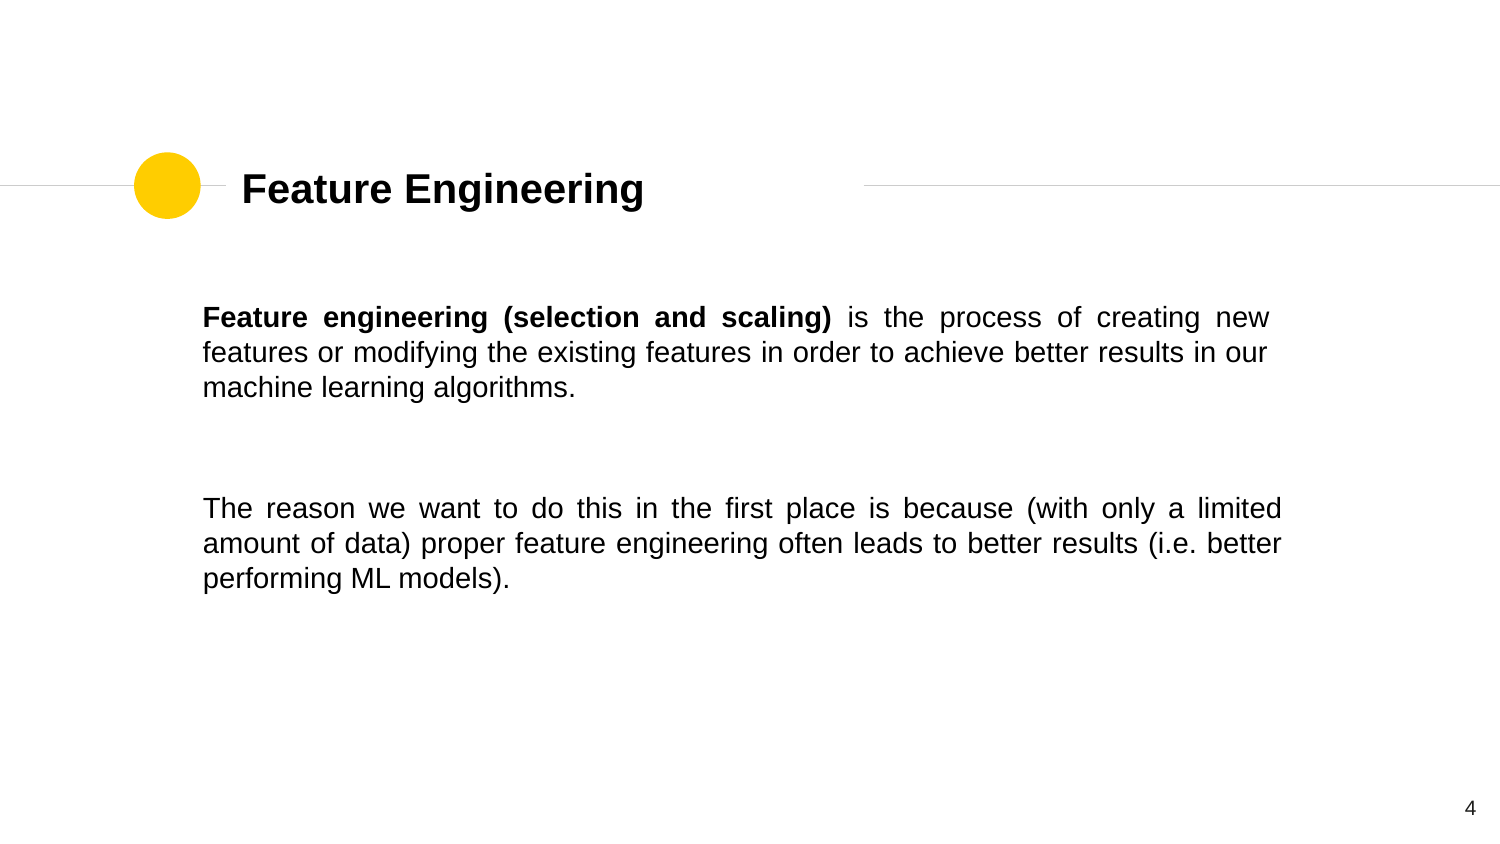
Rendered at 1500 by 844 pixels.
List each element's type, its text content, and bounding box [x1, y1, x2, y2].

slide_number ‹#› [1401, 779, 1492, 844]
text_box Feature engineering (selection and scaling) is the process of creating new features or modifying the existing features in order to achieve better results in our machine learning algorithms. [187, 283, 1285, 433]
text_box The reason we want to do this in the first place is because (with only a limited amount of data) proper feature engineering often leads to better results (i.e. better performing ML models). [187, 474, 1299, 644]
title Feature Engineering [226, 151, 863, 223]
